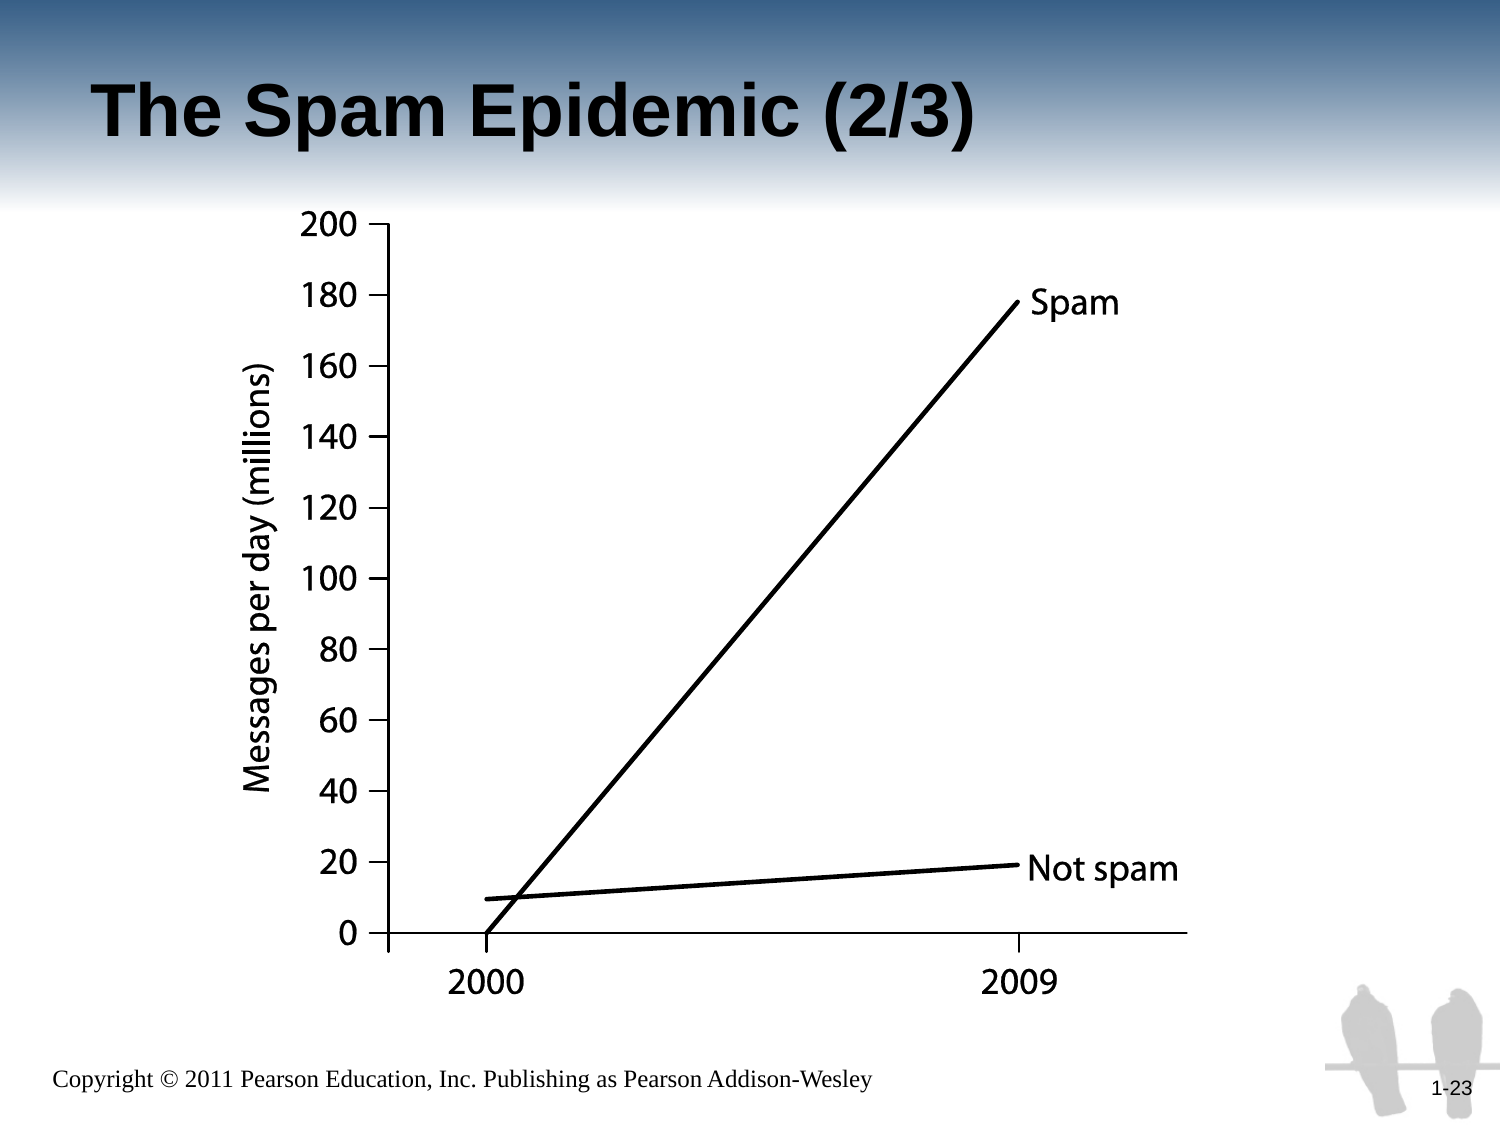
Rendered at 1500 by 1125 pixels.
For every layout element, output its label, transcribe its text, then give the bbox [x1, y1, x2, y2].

picture [237, 199, 1188, 1004]
slide_number 1-23 [1174, 1049, 1488, 1125]
title The Spam Epidemic (2/3) [75, 12, 1438, 200]
picture [1325, 979, 1500, 1125]
